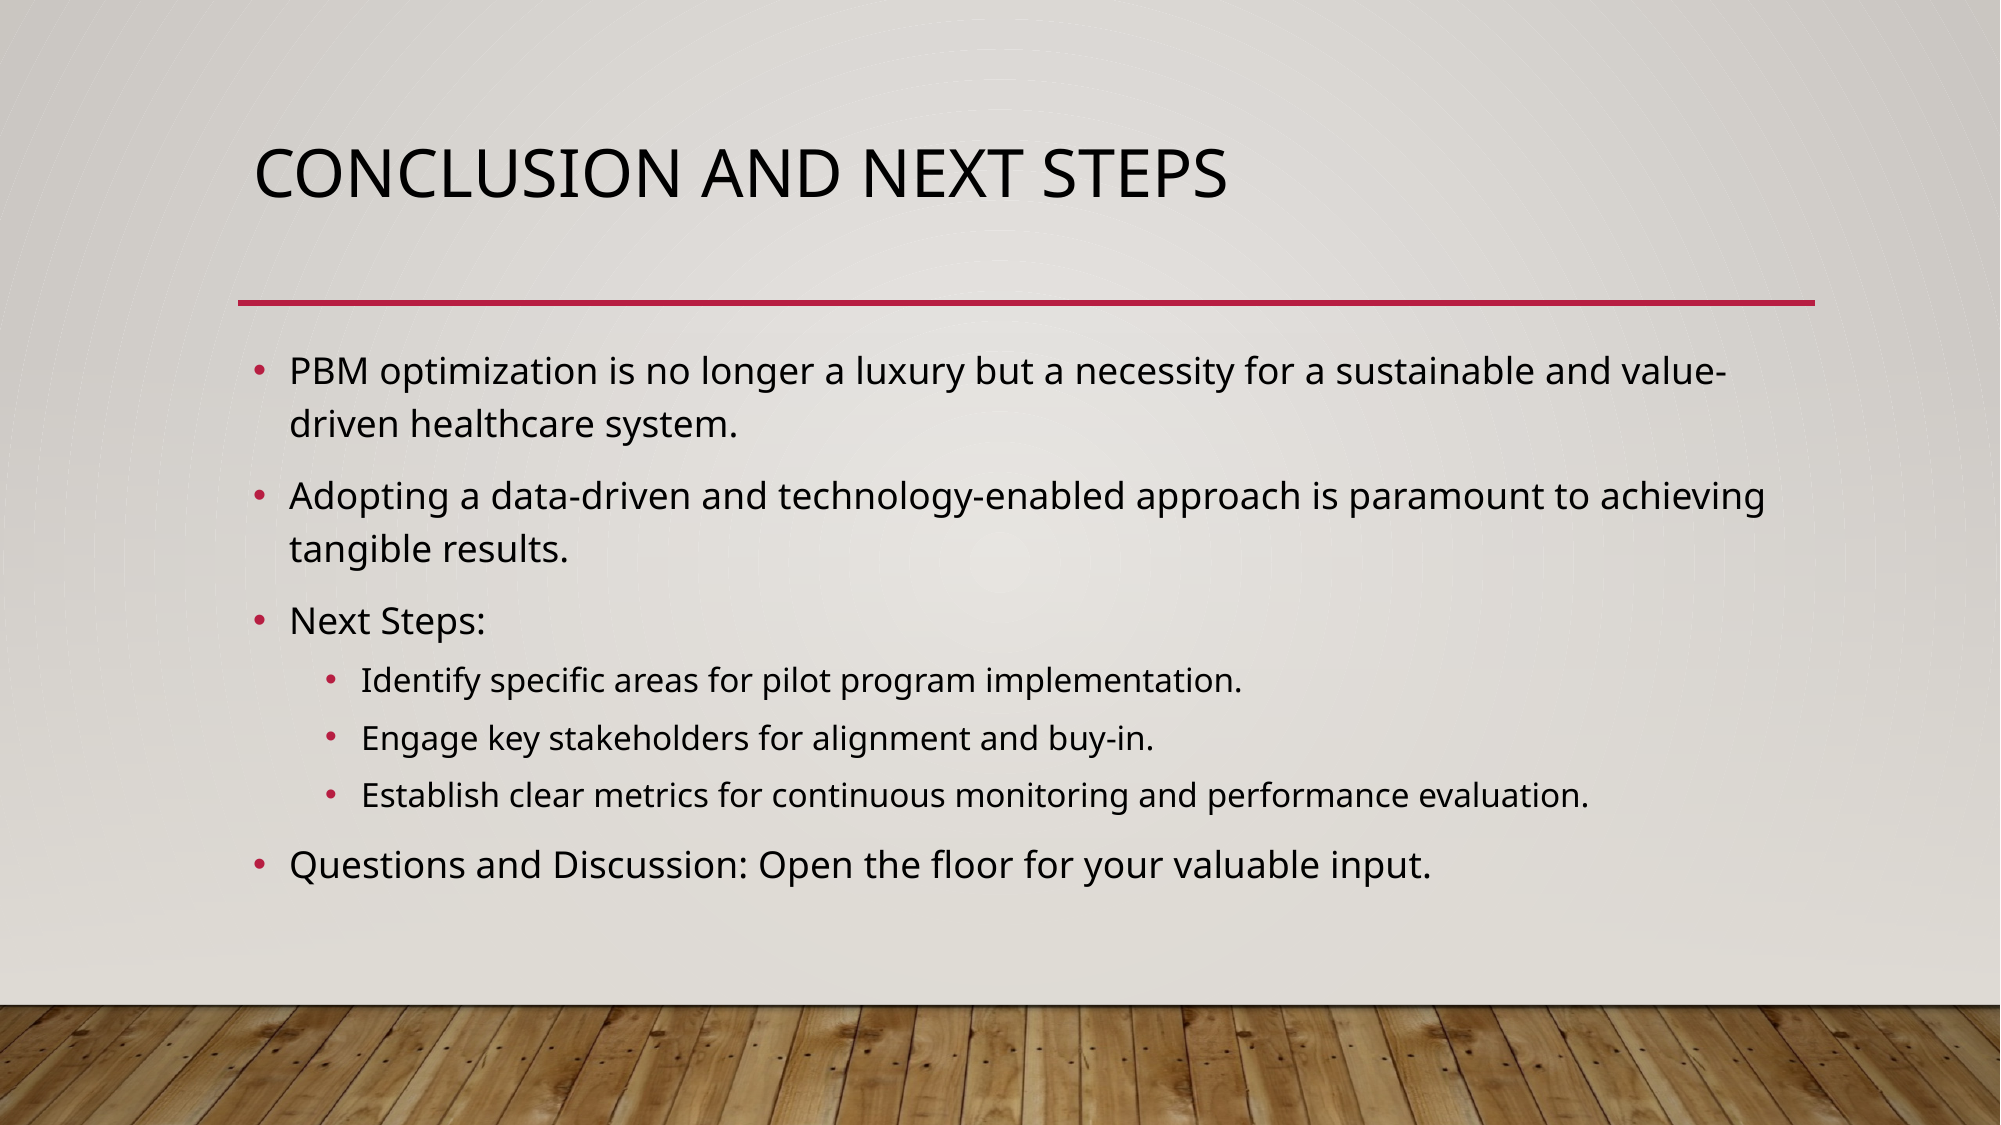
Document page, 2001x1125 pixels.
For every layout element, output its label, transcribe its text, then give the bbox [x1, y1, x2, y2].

title Conclusion and Next Steps [238, 131, 1814, 305]
picture [0, 1005, 2000, 1125]
list PBM optimization is no longer a luxury but a necessity for a sustainable and value-driven healthcare system. Adopting a data-driven and technology-enabled approach is paramount to achieving tangible results. Next Steps: Identify specific areas for pilot program implementation. Engage key stakeholders for alignment and buy-in. Establish clear metrics for continuous monitoring and performance evaluation. Questions and Discussion: Open the floor for your valuable input. [238, 330, 1814, 897]
